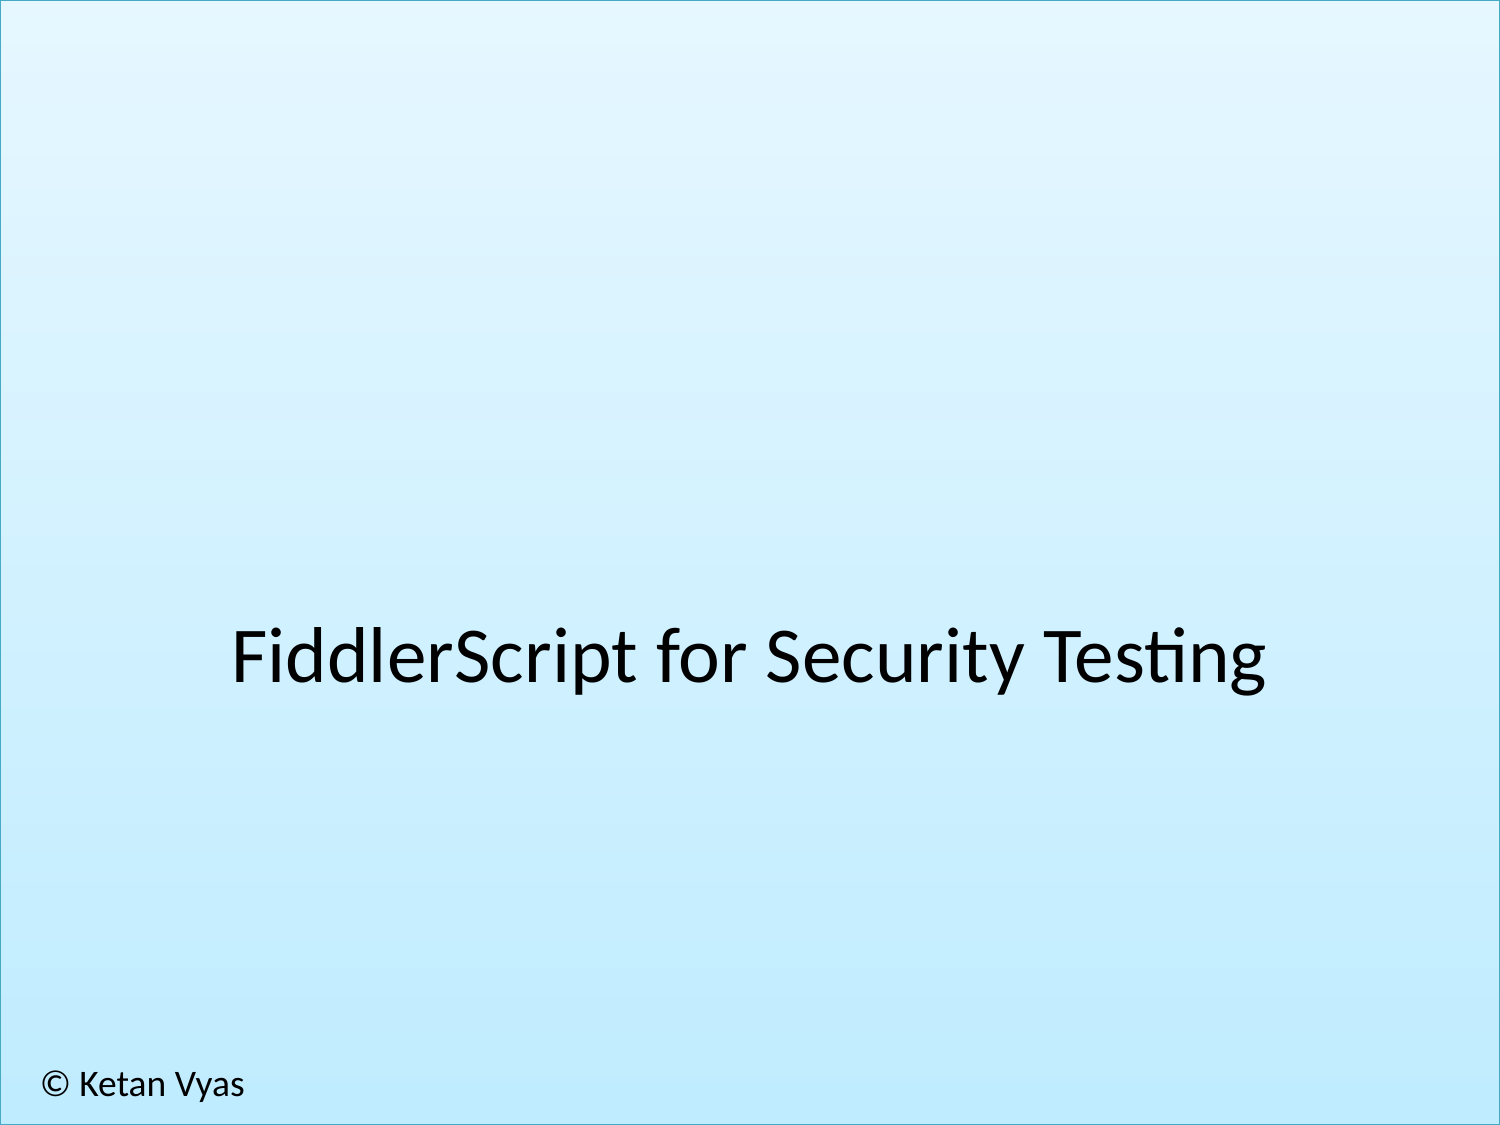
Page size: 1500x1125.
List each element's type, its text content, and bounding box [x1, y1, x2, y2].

title FiddlerScript for Security Testing [112, 562, 1388, 740]
